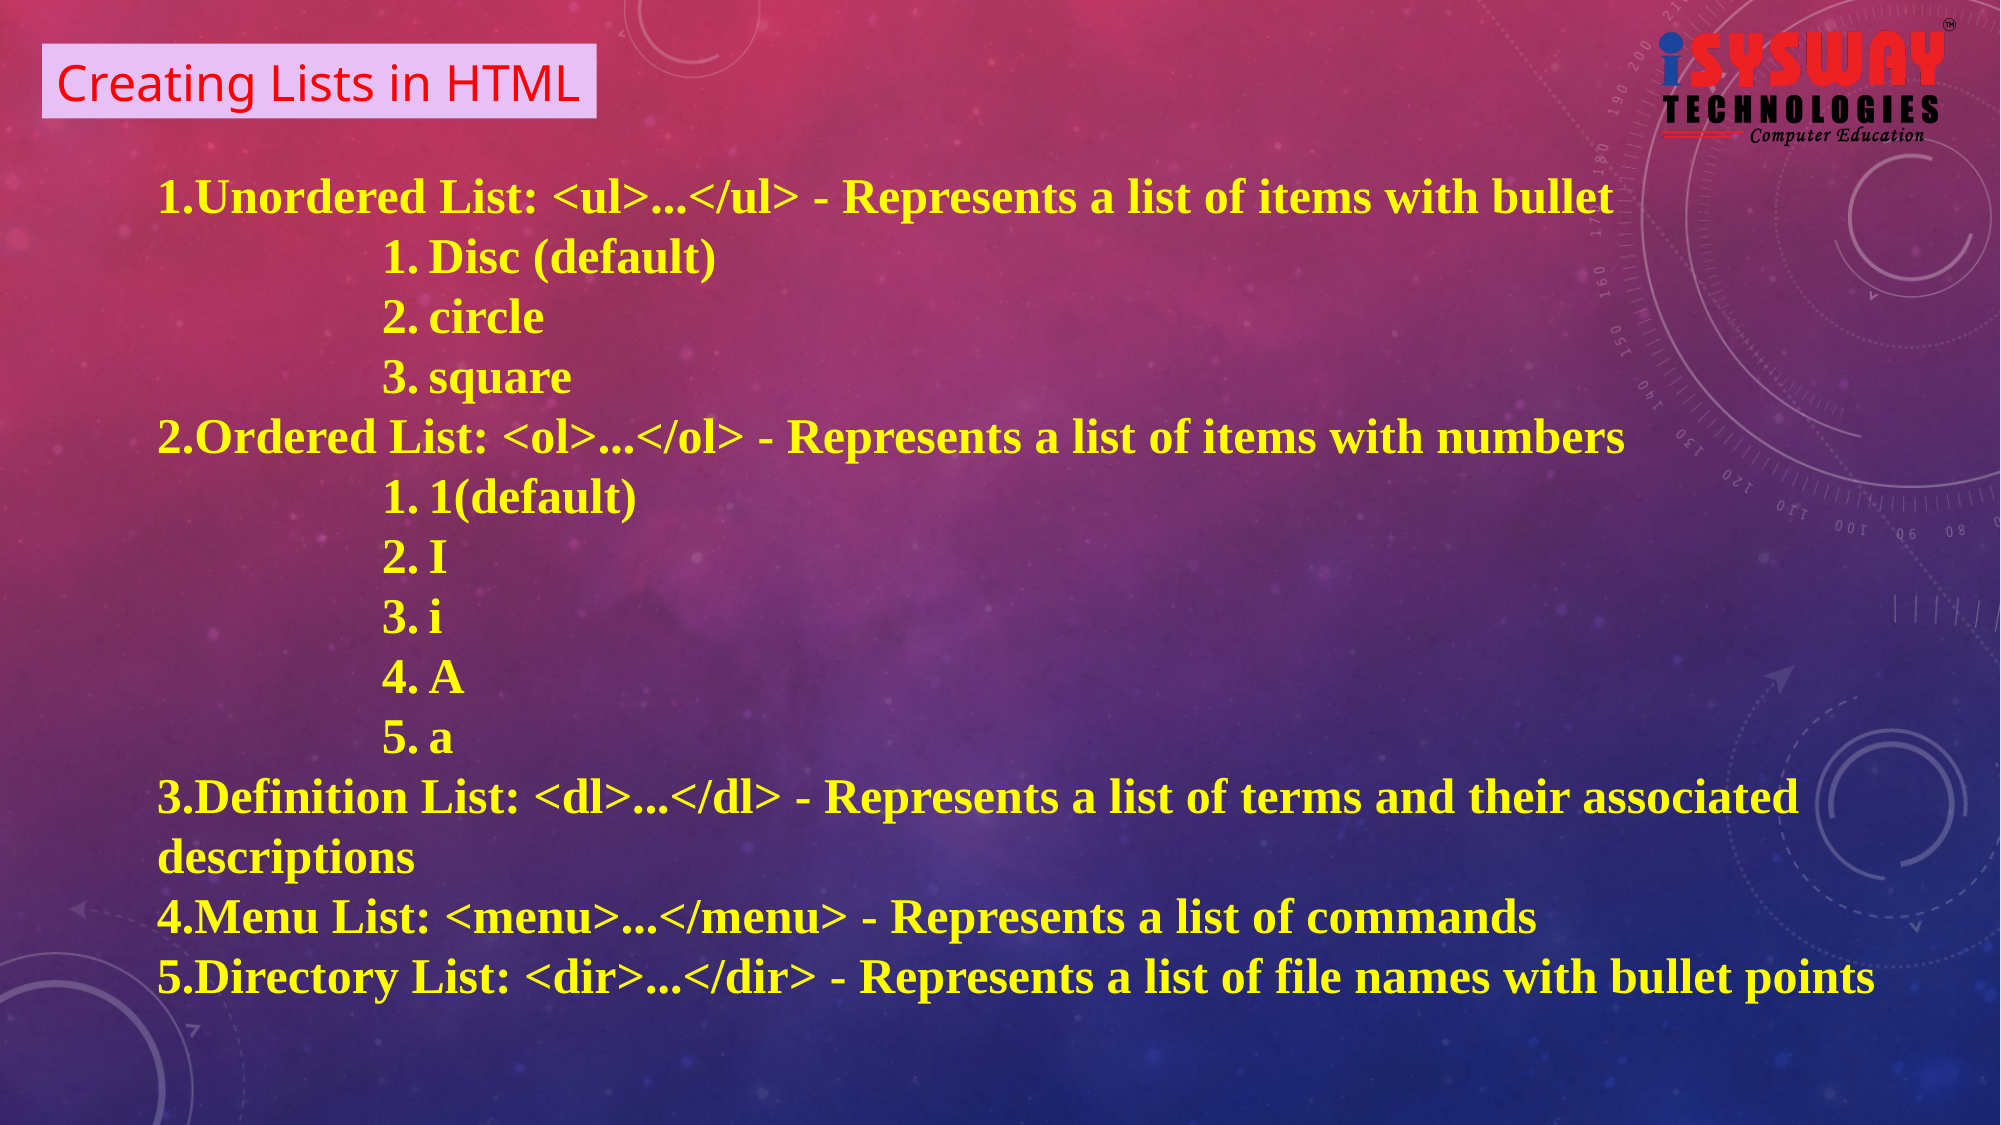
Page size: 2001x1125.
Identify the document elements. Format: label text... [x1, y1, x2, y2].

picture [0, 0, 2001, 1125]
text_box Unordered List: <ul>...</ul> - Represents a list of items with bullet Disc (default) circle square Ordered List: <ol>...</ol> - Represents a list of items with numbers 1(default) I i A a Definition List: <dl>...</dl> - Represents a list of terms and their associated descriptions Menu List: <menu>...</menu> - Represents a list of commands Directory List: <dir>...</dir> - Represents a list of file names with bullet points [142, 156, 1944, 1012]
text_box Creating Lists in HTML [42, 43, 597, 119]
